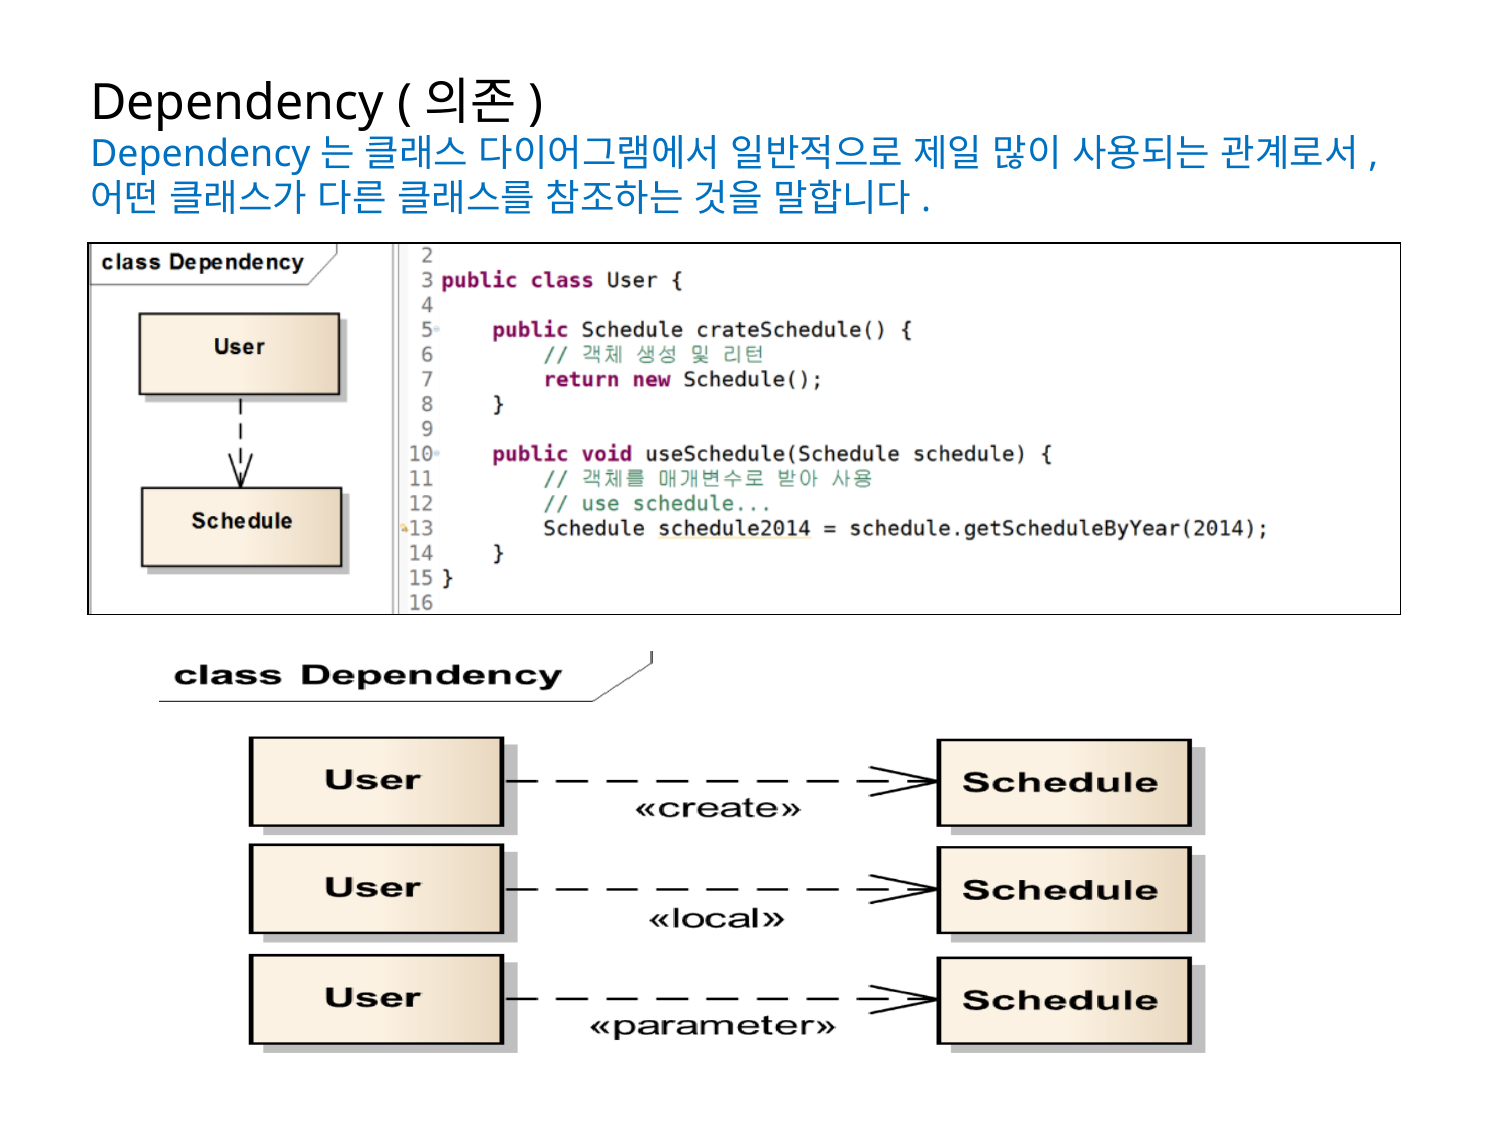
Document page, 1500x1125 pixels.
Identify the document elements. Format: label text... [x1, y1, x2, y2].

picture [159, 651, 1282, 1079]
picture [88, 243, 1400, 615]
title Dependency (의존) Dependency는 클래스 다이어그램에서 일반적으로 제일 많이 사용되는 관계로서, 어떤 클래스가 다른 클래스를 참조하는 것을 말합니다. [75, 45, 1425, 244]
